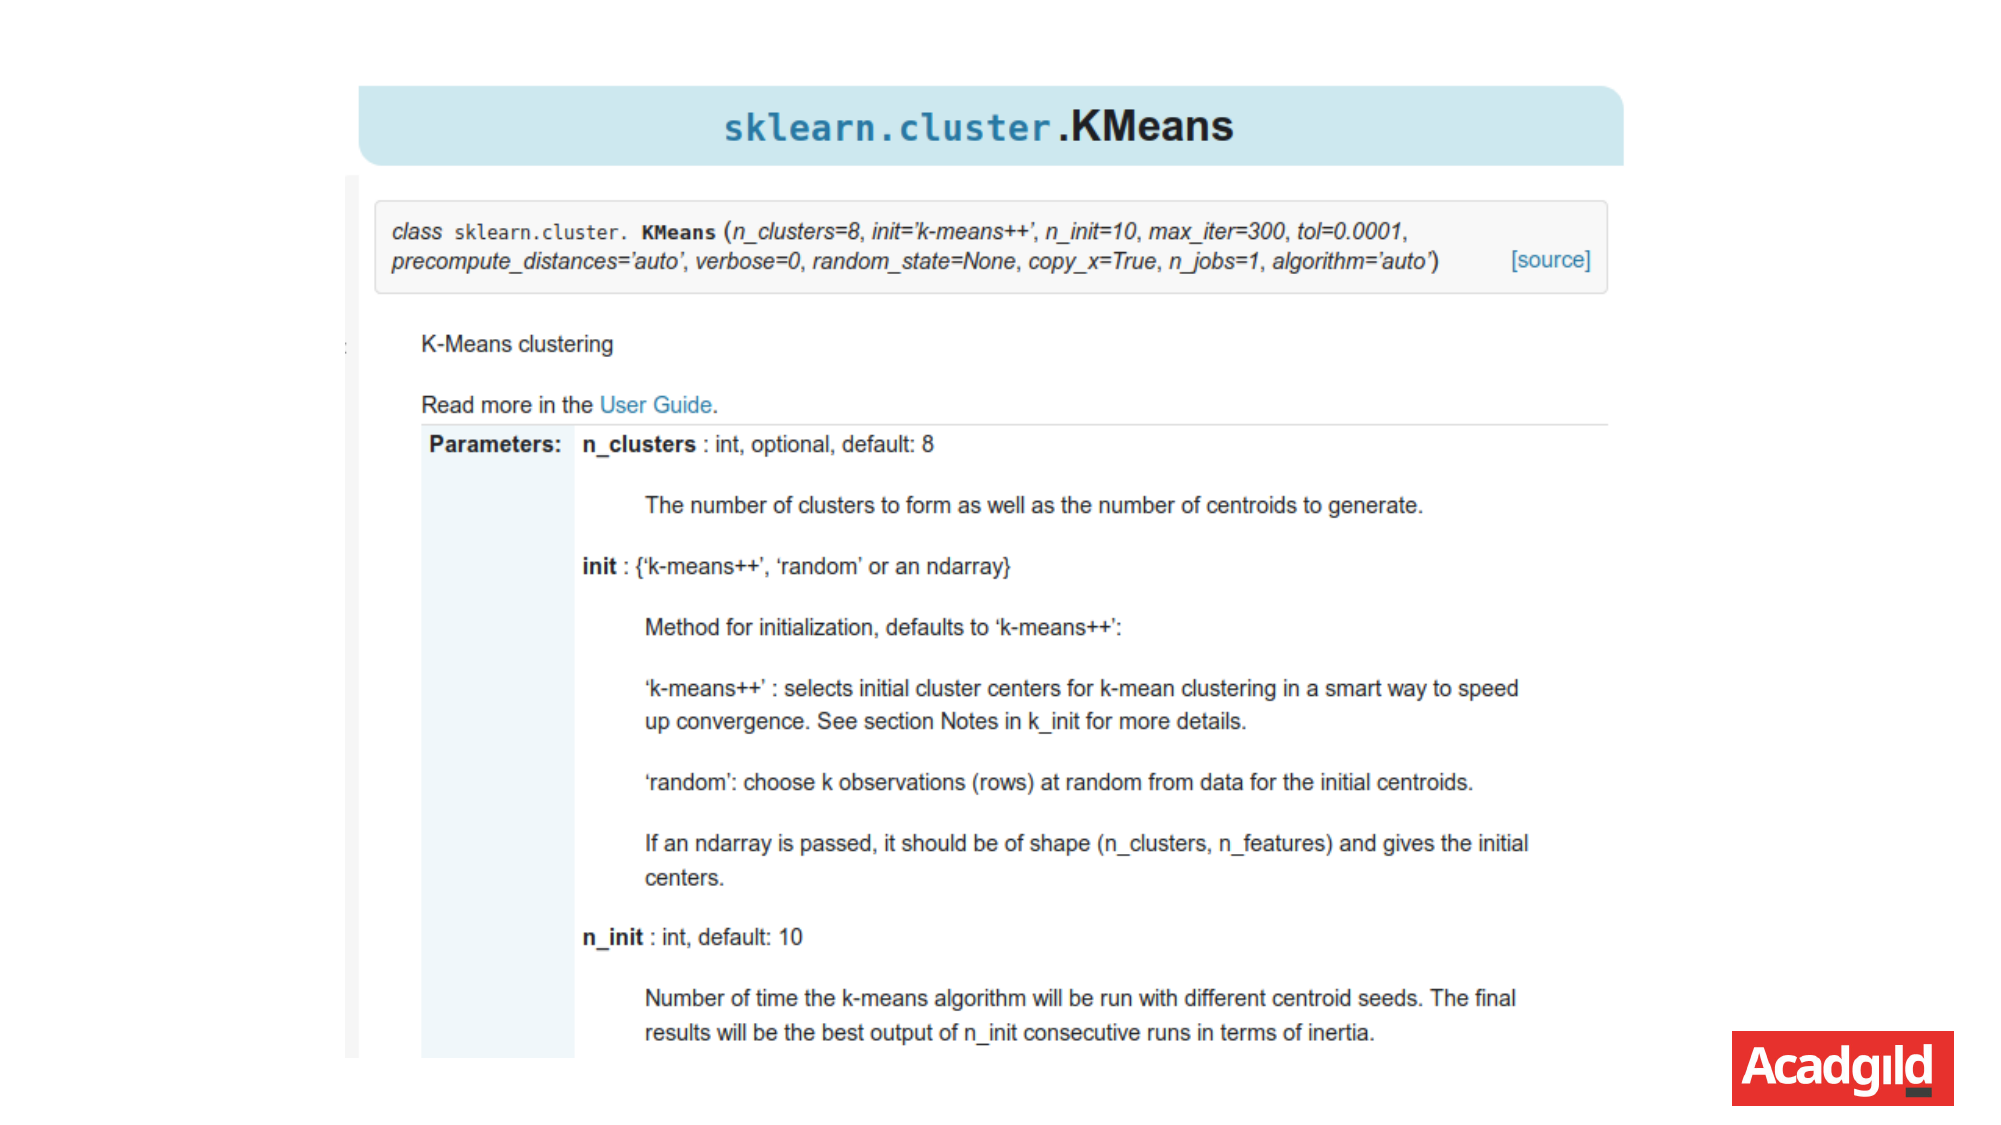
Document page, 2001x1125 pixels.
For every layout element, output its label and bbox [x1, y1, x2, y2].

picture [345, 69, 1661, 1058]
picture [1732, 1031, 1954, 1106]
